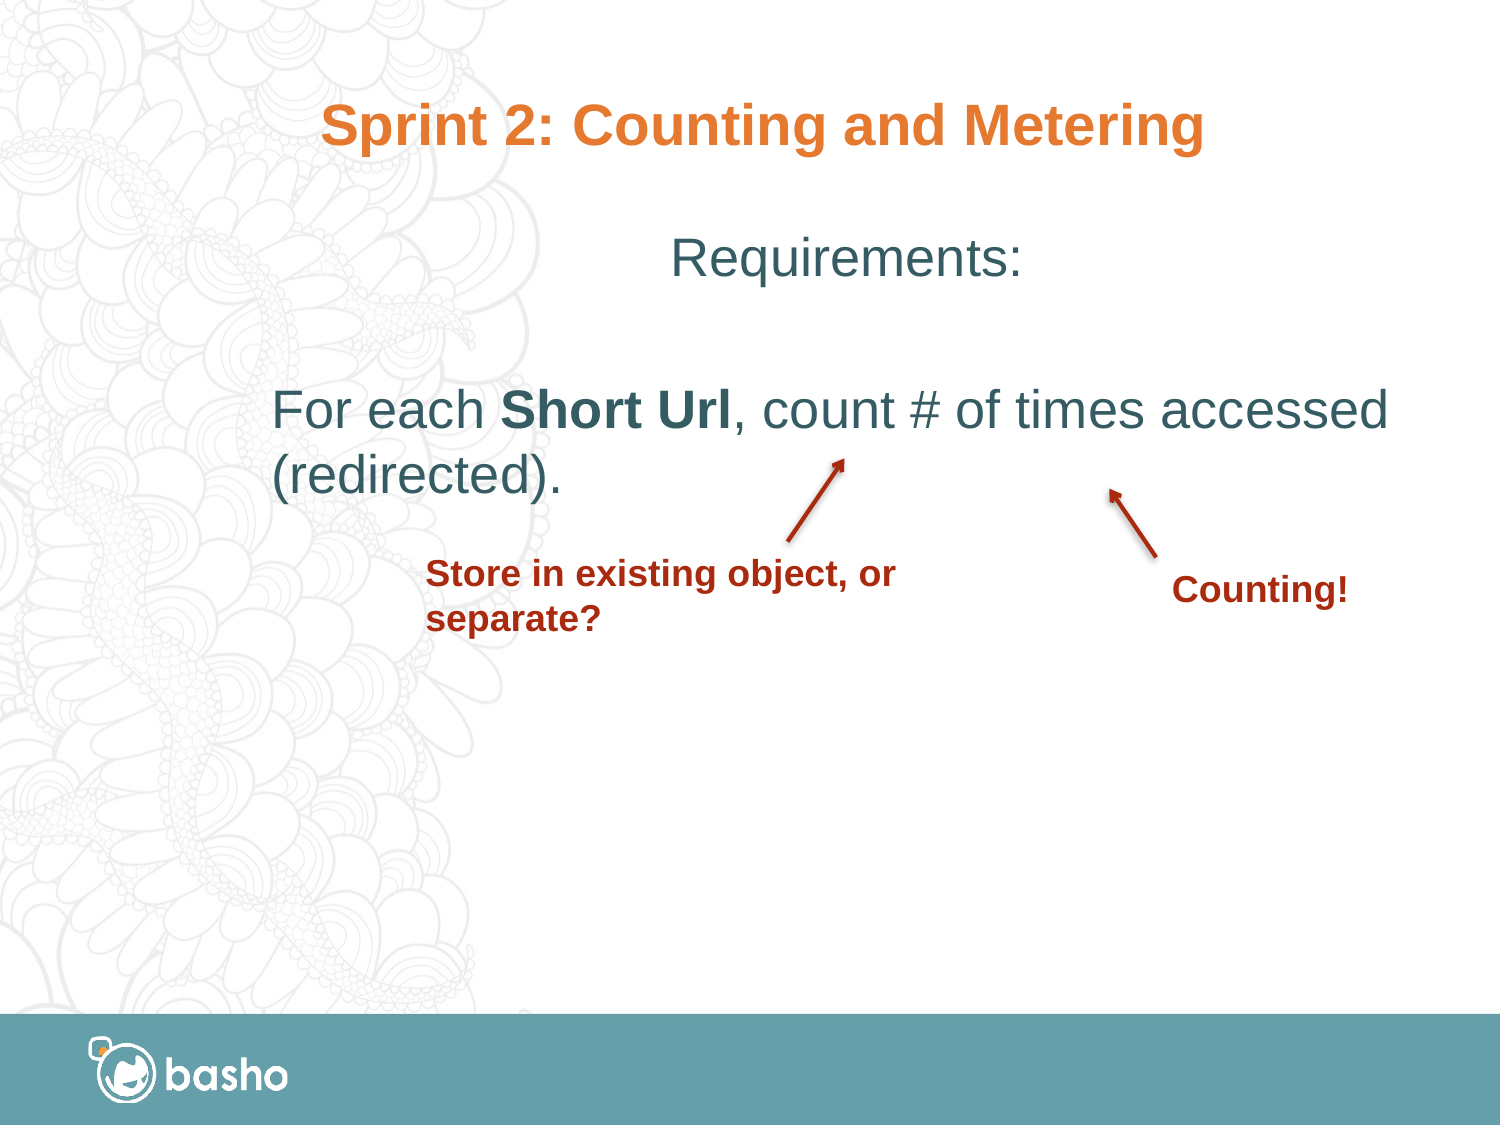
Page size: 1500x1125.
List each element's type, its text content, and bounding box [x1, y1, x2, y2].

title Sprint 2: Counting and Metering [88, 74, 1439, 171]
text_box Store in existing object, or separate? [410, 541, 923, 647]
list Requirements: For each Short Url, count # of times accessed (redirected). [256, 214, 1439, 967]
text_box Counting! [1157, 557, 1365, 618]
picture [0, 0, 1500, 1125]
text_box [1108, 488, 1157, 558]
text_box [787, 458, 845, 542]
